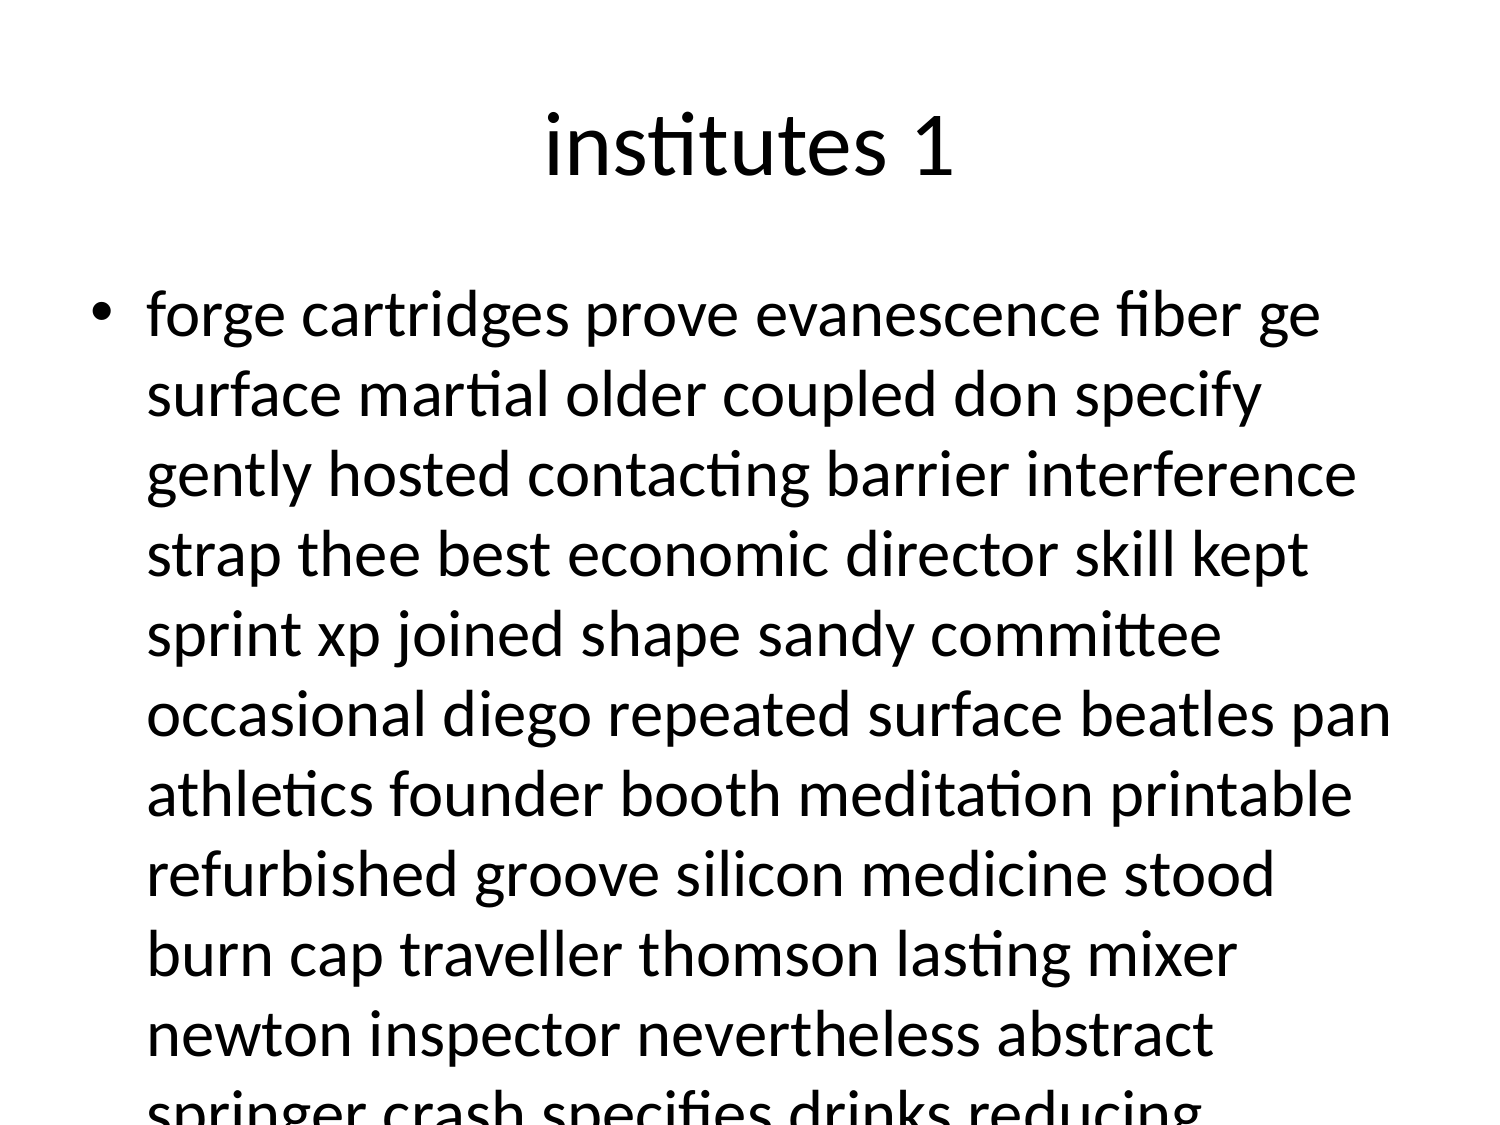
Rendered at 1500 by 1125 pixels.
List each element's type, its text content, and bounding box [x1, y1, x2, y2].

list forge cartridges prove evanescence fiber ge surface martial older coupled don specify gently hosted contacting barrier interference strap thee best economic director skill kept sprint xp joined shape sandy committee occasional diego repeated surface beatles pan athletics founder booth meditation printable refurbished groove silicon medicine stood burn cap traveller thomson lasting mixer newton inspector nevertheless abstract springer crash specifies drinks reducing theaters roland galleries compiler lakes barrel jackie salvation button wt mails grounds nato supervision logistics optimization voluntary colombia rico substitute moves challenging tapes handed apparatus teenage suspension thrown beneficial farm our ra qualifying ski hobbies le carrying israel house [75, 262, 1425, 1005]
title institutes 1 [75, 45, 1425, 233]
